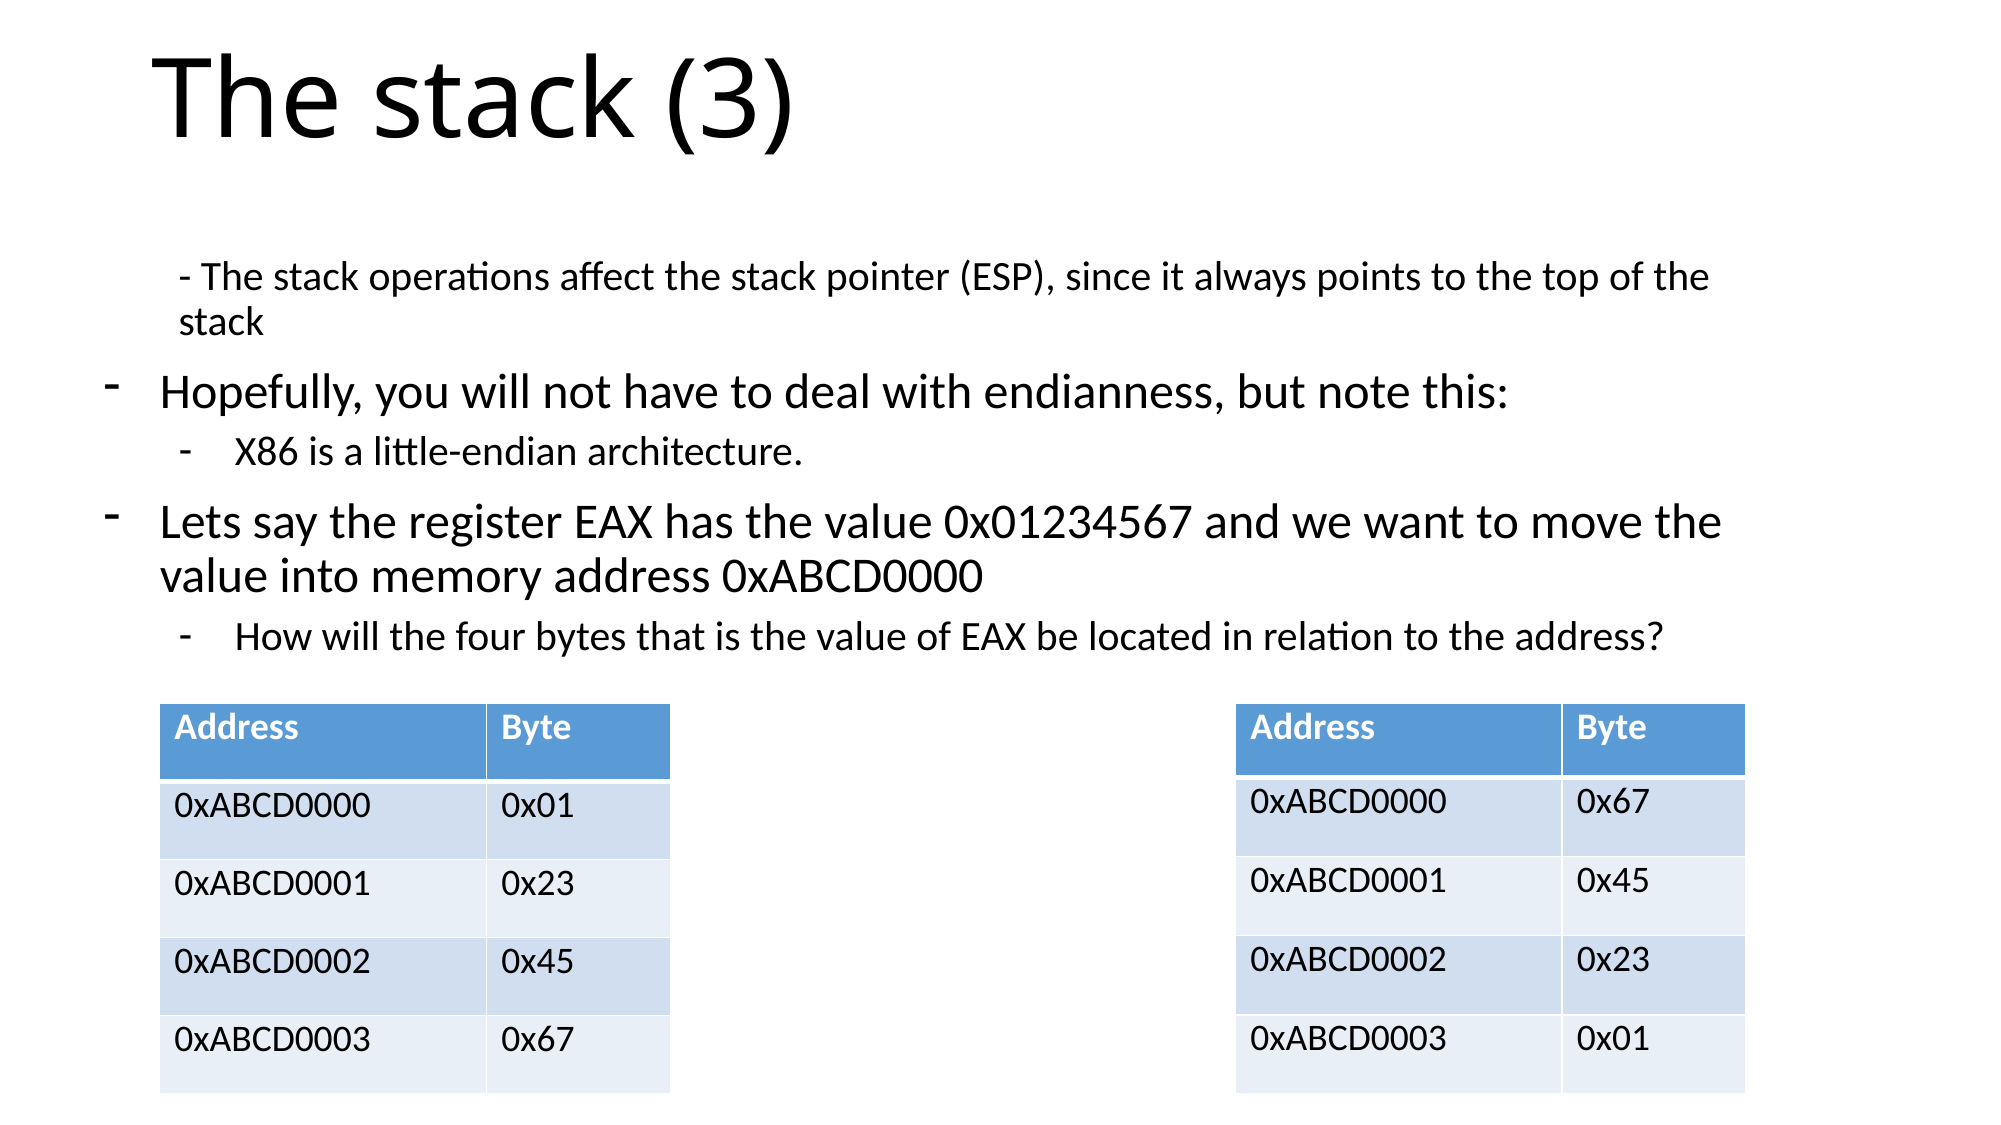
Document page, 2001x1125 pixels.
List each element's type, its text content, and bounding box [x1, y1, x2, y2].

table_cell 0x45 [1563, 857, 1745, 935]
table_cell 0x45 [487, 938, 670, 1015]
title The stack (3) [136, 35, 1862, 170]
table_cell 0xABCD0003 [1236, 1016, 1561, 1093]
table_cell 0x23 [1563, 936, 1745, 1014]
table_header Byte [487, 704, 670, 779]
table_header Byte [1563, 704, 1745, 775]
table_cell 0xABCD0001 [160, 860, 486, 937]
table_header Address [1236, 704, 1561, 775]
table_cell 0xABCD0002 [160, 938, 486, 1015]
table_cell 0x23 [487, 860, 670, 937]
table_cell 0xABCD0000 [160, 784, 486, 859]
table_cell 0xABCD0002 [1236, 936, 1561, 1014]
table_cell 0x01 [1563, 1016, 1745, 1093]
table_header Address [160, 704, 486, 779]
table_cell 0xABCD0001 [1236, 857, 1561, 935]
list - The stack operations affect the stack pointer (ESP), since it always points to the top of the stack Hopefully, you will not have to deal with endianness, but note this: X86 is a little-endian architecture. Lets say the register EAX has the value 0x01234567 and we want to move the value into memory address 0xABCD0000 How will the four bytes that is the value of EAX be located in relation to the address? [88, 246, 1814, 1125]
table_cell 0xABCD0000 [1236, 780, 1561, 856]
table_cell 0x01 [487, 784, 670, 859]
table_cell 0x67 [487, 1016, 670, 1093]
table_cell 0xABCD0003 [160, 1016, 486, 1093]
table_cell 0x67 [1563, 780, 1745, 856]
